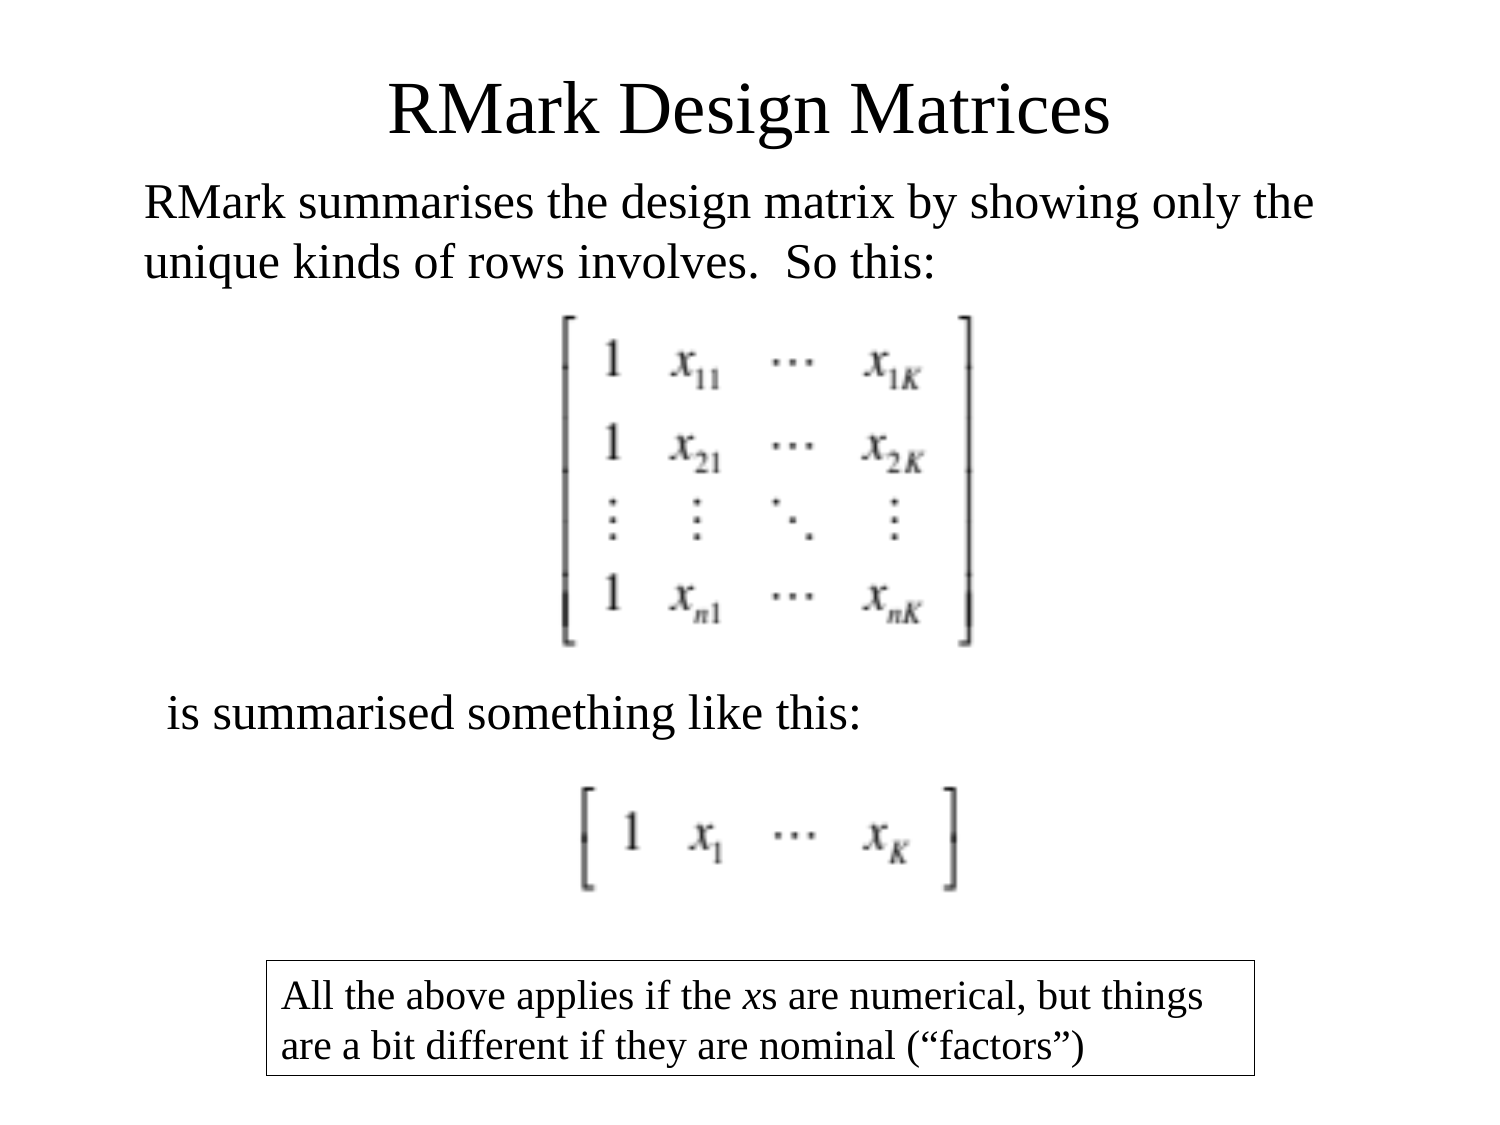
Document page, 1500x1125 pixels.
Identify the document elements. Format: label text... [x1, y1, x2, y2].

text_box All the above applies if the xs are numerical, but things are a bit different if they are nominal (“factors”) [266, 960, 1255, 1076]
text_box is summarised something like this: [151, 672, 878, 747]
title RMark Design Matrices [75, 45, 1425, 162]
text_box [556, 307, 976, 652]
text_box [575, 778, 962, 897]
text_box RMark summarises the design matrix by showing only the unique kinds of rows involves. So this: [129, 160, 1331, 296]
